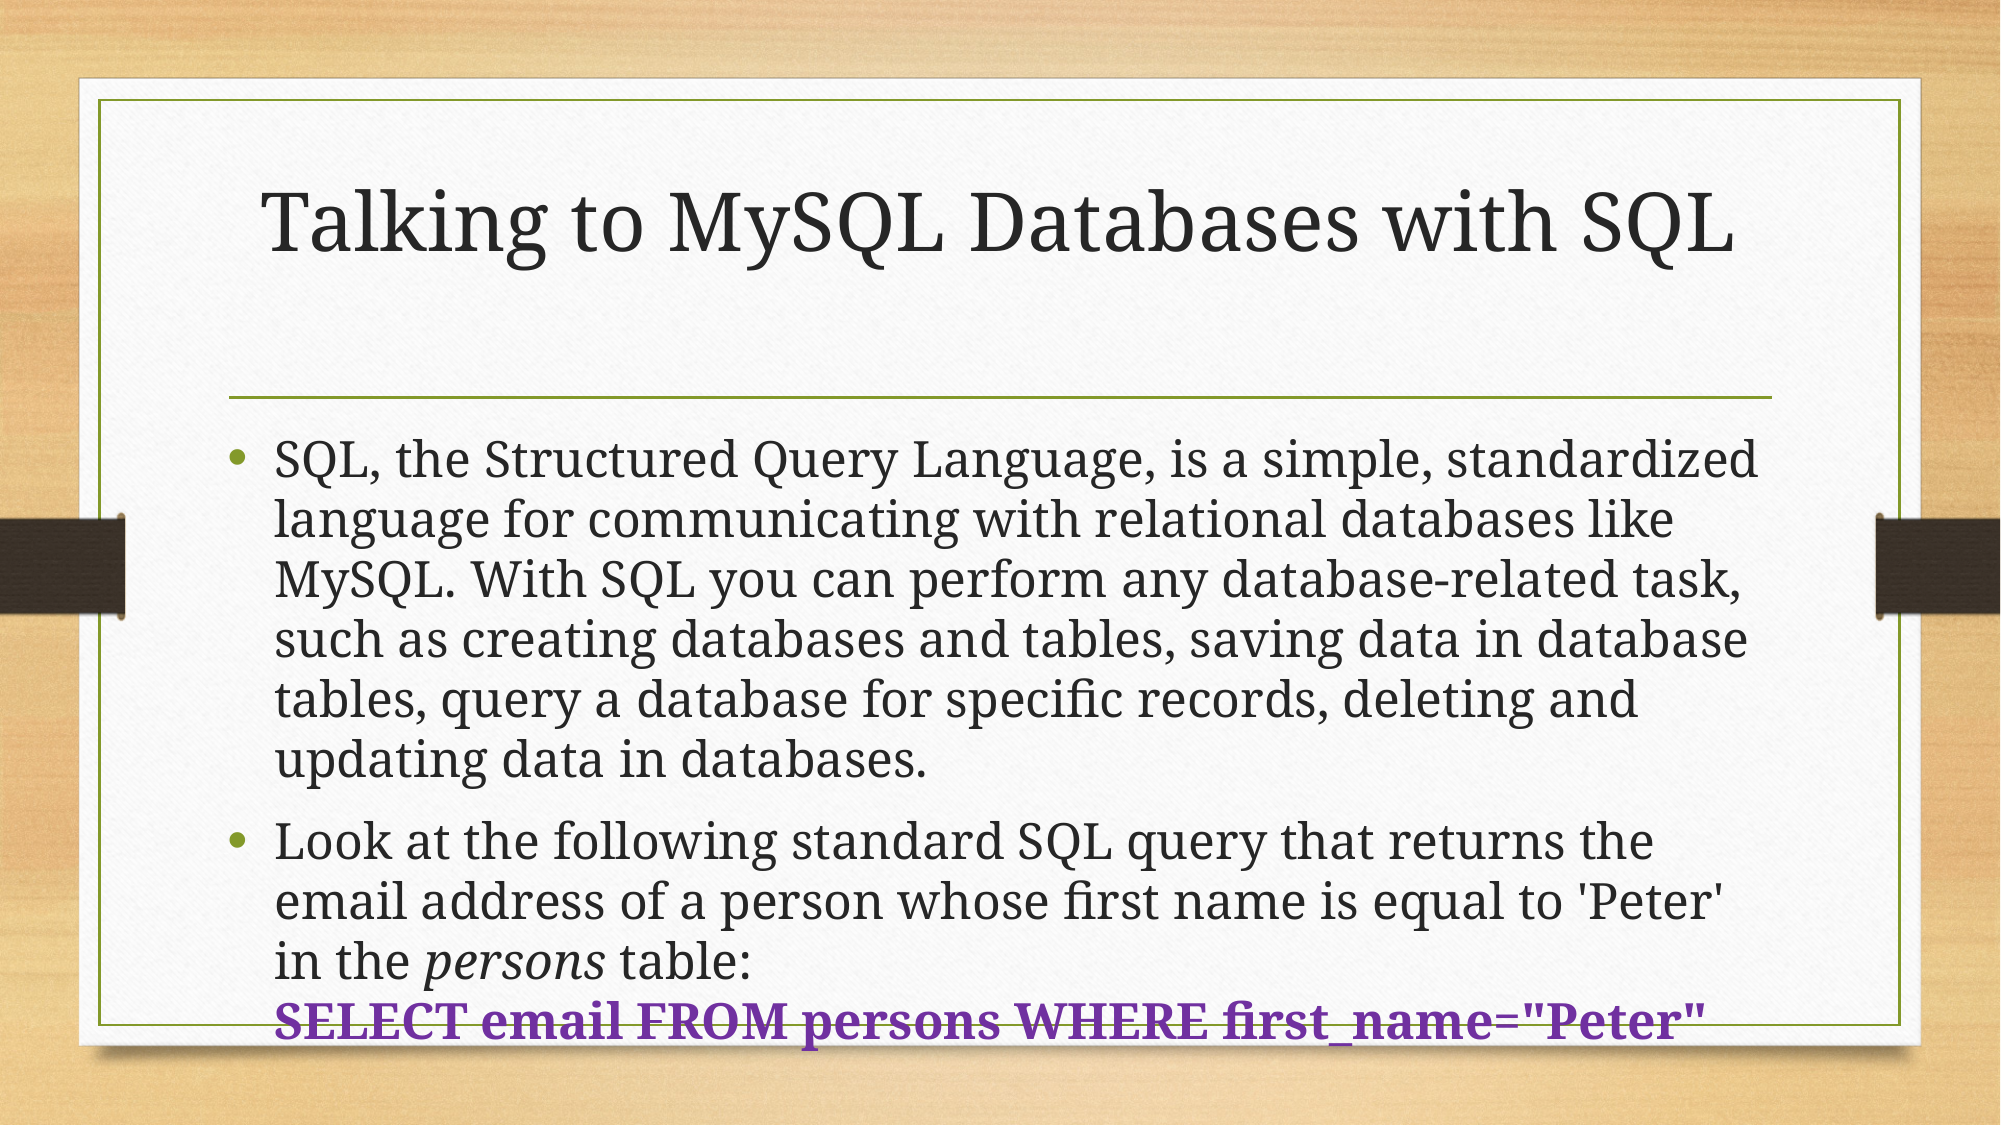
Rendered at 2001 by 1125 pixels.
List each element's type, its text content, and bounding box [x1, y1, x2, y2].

list SQL, the Structured Query Language, is a simple, standardized language for communicating with relational databases like MySQL. With SQL you can perform any database-related task, such as creating databases and tables, saving data in database tables, query a database for specific records, deleting and updating data in databases. Look at the following standard SQL query that returns the email address of a person whose first name is equal to 'Peter' in the persons table: SELECT email FROM persons WHERE first_name="Peter" [212, 419, 1788, 1011]
title Talking to MySQL Databases with SQL [212, 161, 1788, 375]
picture [0, 0, 2001, 1125]
